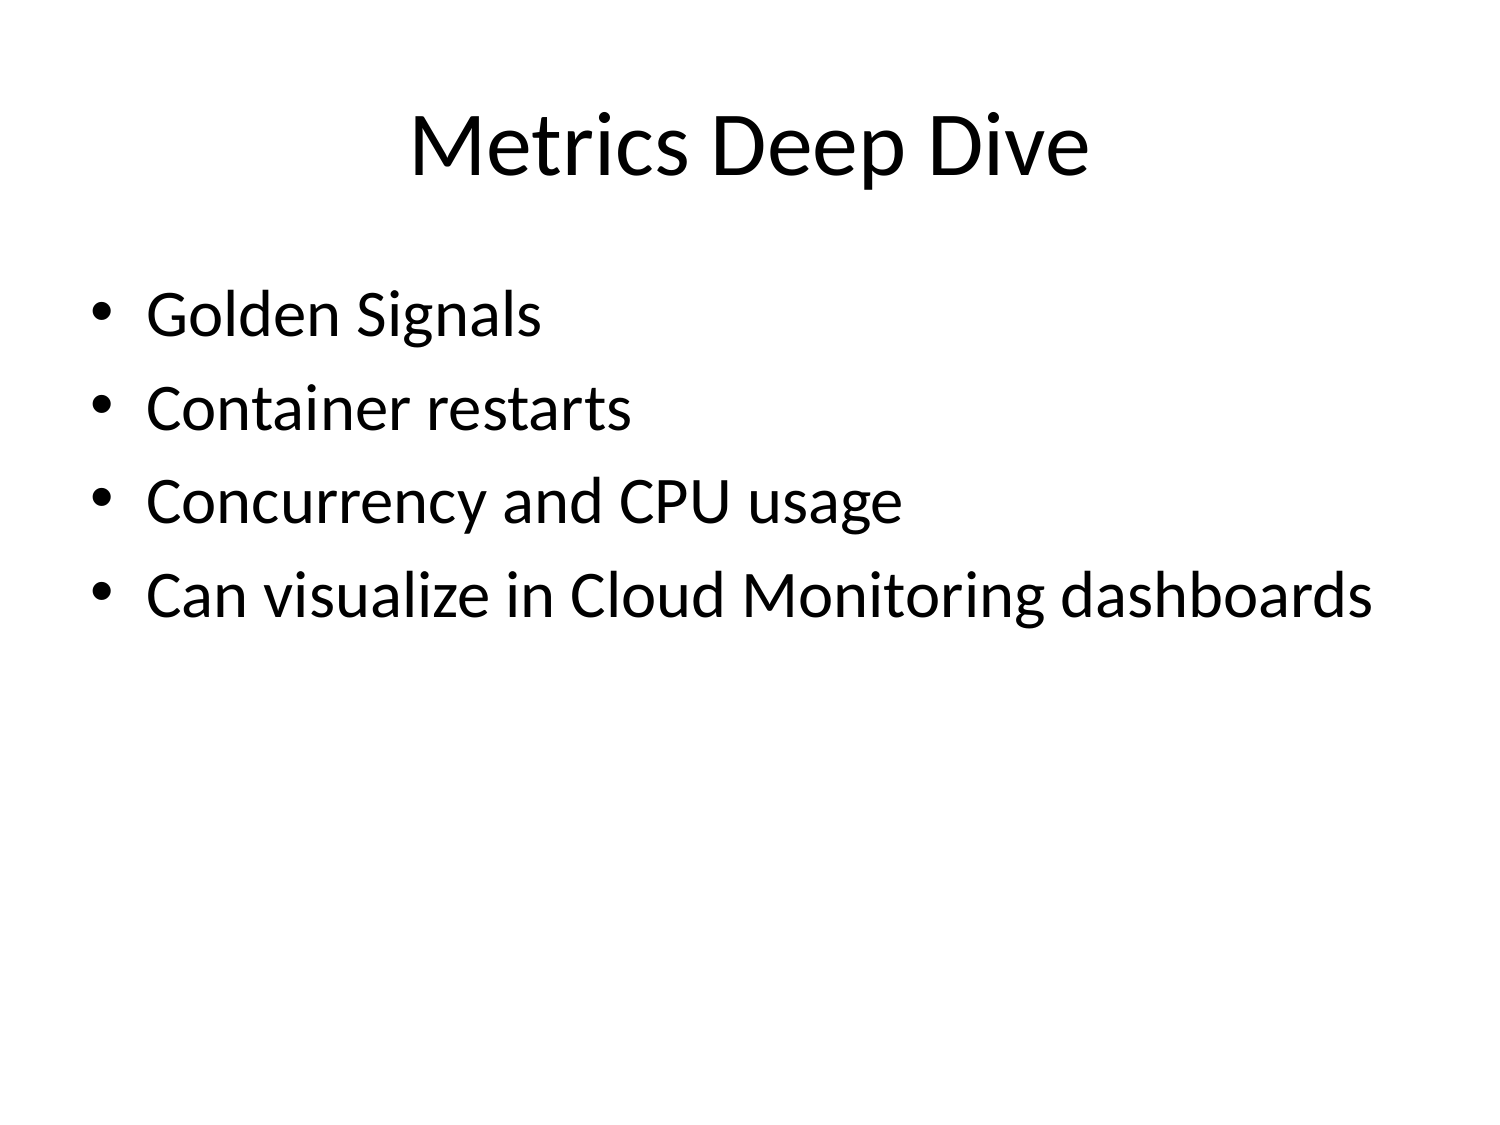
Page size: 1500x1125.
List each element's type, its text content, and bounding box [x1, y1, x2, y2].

title Metrics Deep Dive [75, 45, 1425, 233]
list Golden Signals Container restarts Concurrency and CPU usage Can visualize in Cloud Monitoring dashboards [75, 262, 1425, 1005]
